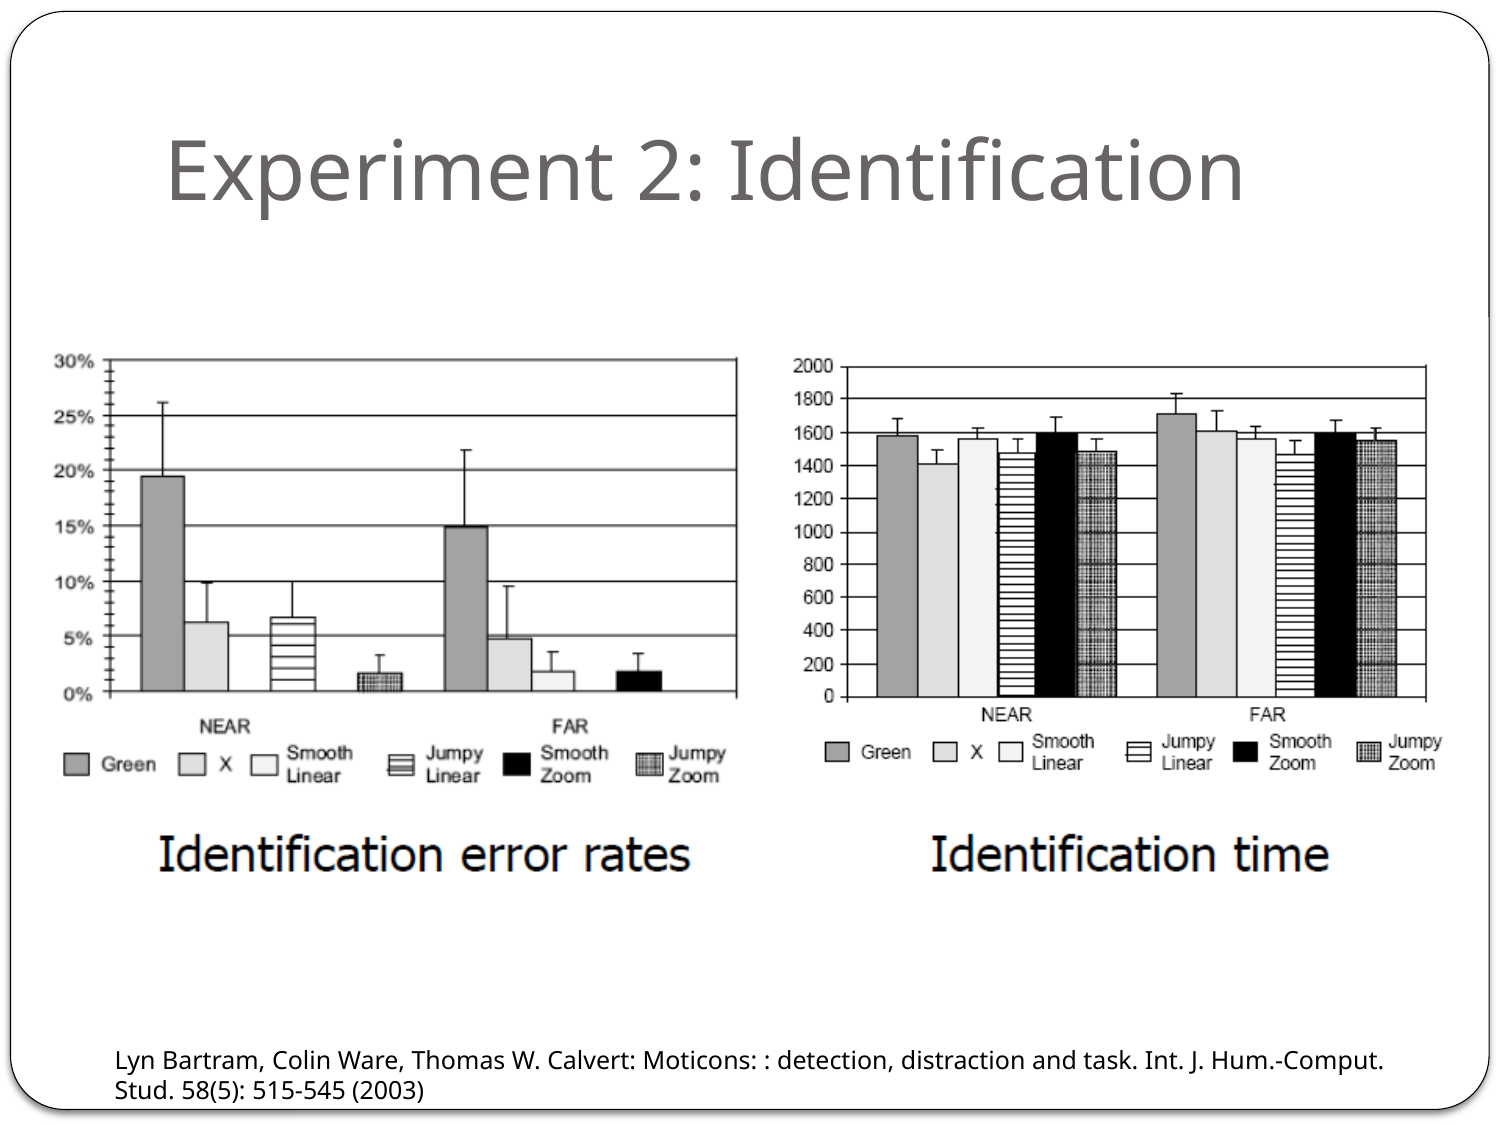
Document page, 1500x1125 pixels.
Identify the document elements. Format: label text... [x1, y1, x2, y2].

picture [26, 293, 1474, 951]
text_box Lyn Bartram, Colin Ware, Thomas W. Calvert: Moticons: : detection, distraction and task. Int. J. Hum.-Comput. Stud. 58(5): 515-545 (2003) [24, 1037, 1438, 1113]
title Experiment 2: Identification [150, 45, 1425, 233]
